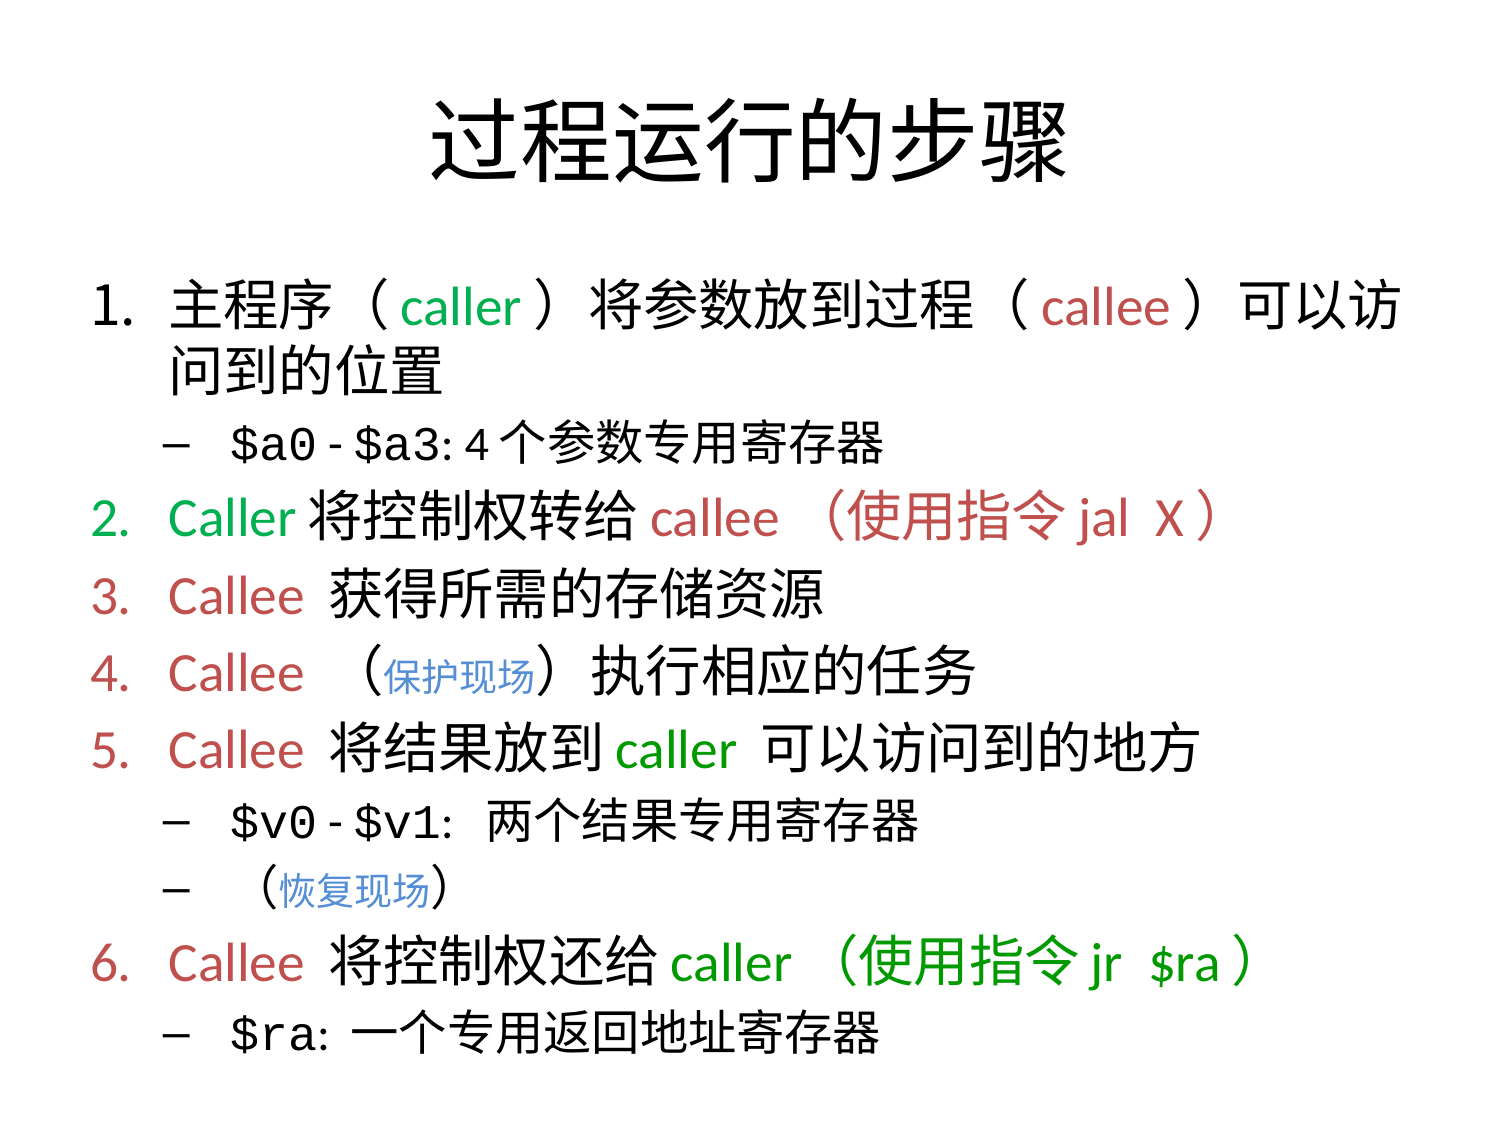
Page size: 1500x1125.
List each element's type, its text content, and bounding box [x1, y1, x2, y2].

list 主程序（caller）将参数放到过程（callee）可以访问到的位置 $a0 - $a3: 4个参数专用寄存器 Caller将控制权转给callee（使用指令jal X） Callee 获得所需的存储资源 Callee （保护现场）执行相应的任务 Callee 将结果放到caller 可以访问到的地方 $v0 - $v1: 两个结果专用寄存器 （恢复现场） Callee 将控制权还给caller（使用指令jr $ra） $ra: 一个专用返回地址寄存器 [75, 262, 1425, 1083]
title 过程运行的步骤 [75, 45, 1425, 233]
